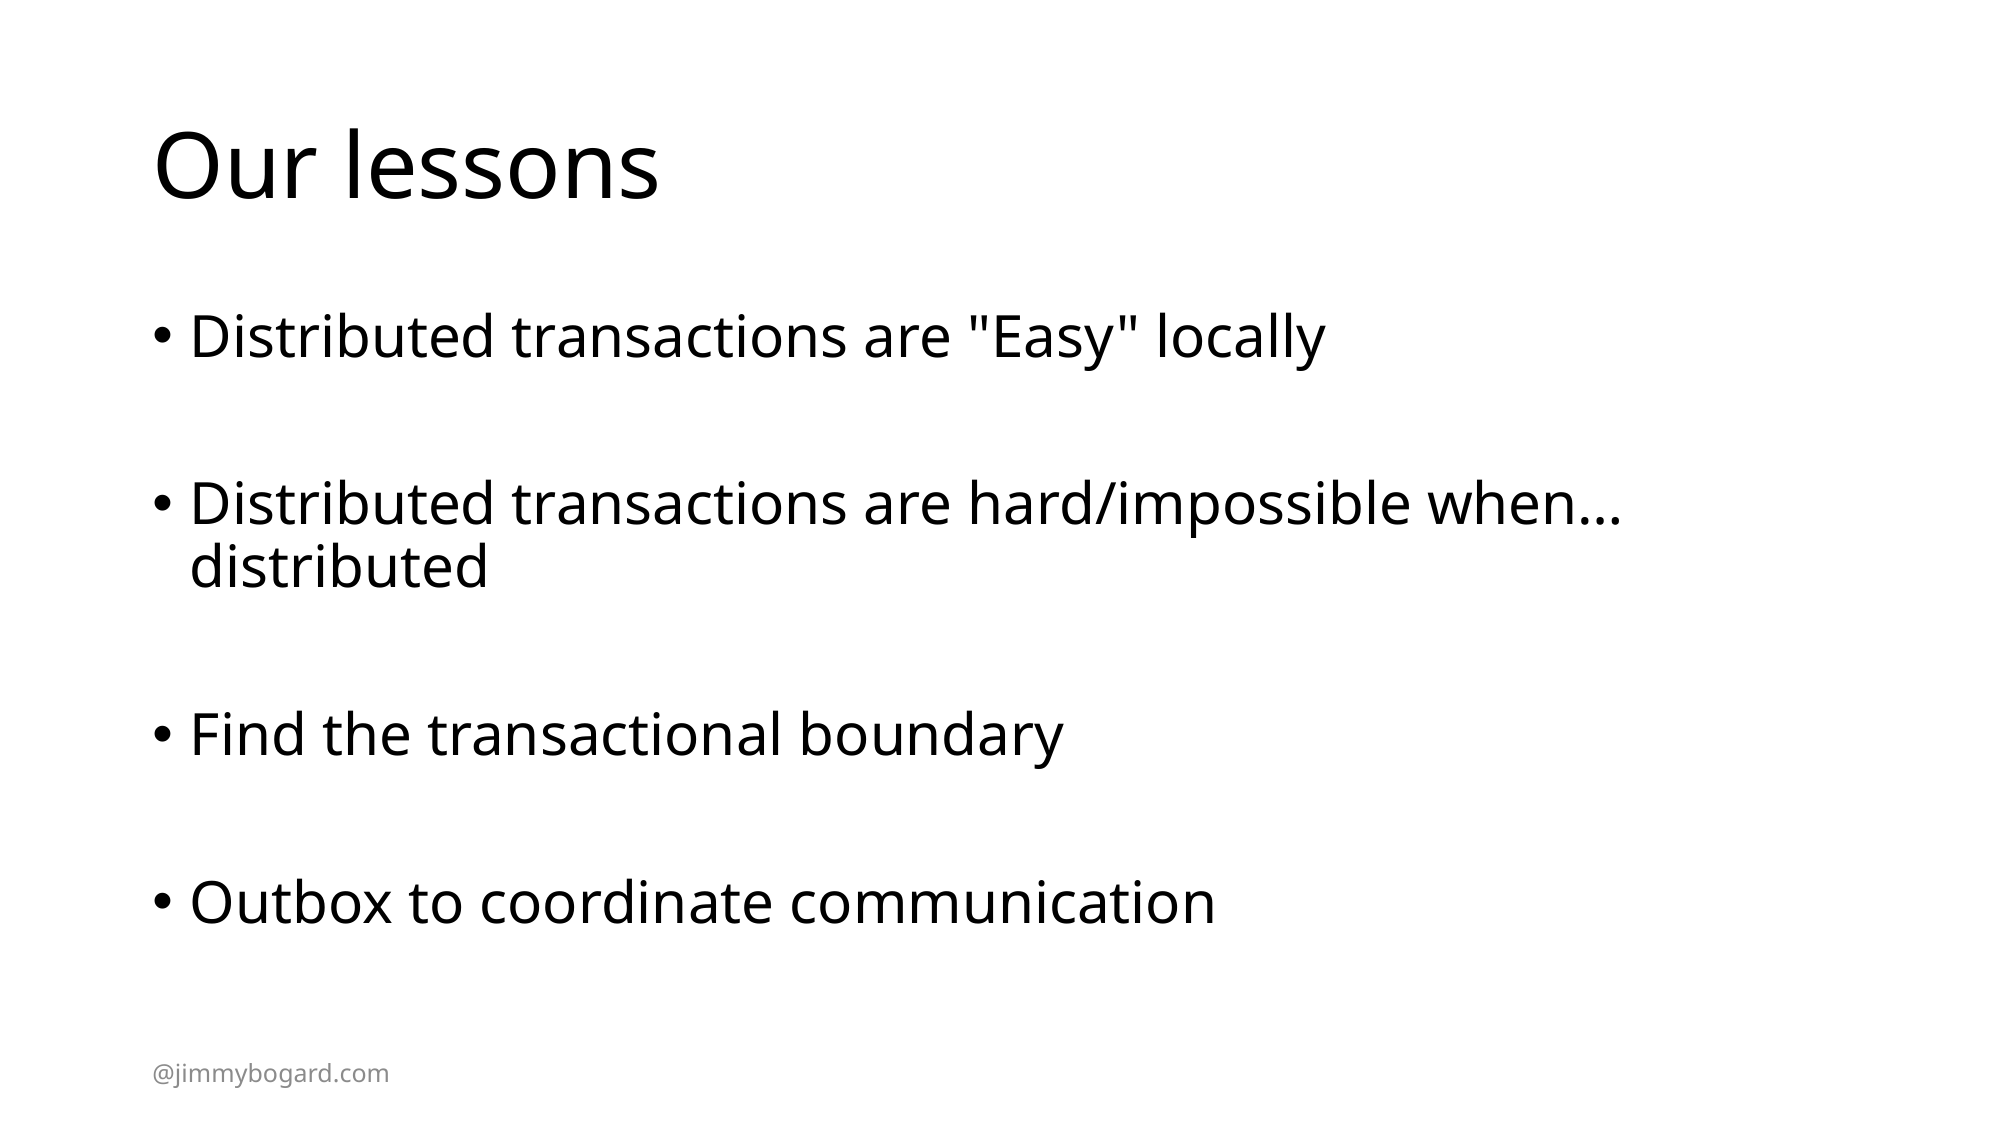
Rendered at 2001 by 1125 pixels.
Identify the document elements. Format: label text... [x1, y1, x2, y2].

slide_number @jimmybogard.com [137, 1042, 588, 1103]
title Our lessons [137, 59, 1863, 278]
list Distributed transactions are "Easy" locally Distributed transactions are hard/impossible when…distributed Find the transactional boundary Outbox to coordinate communication [137, 299, 1863, 1014]
